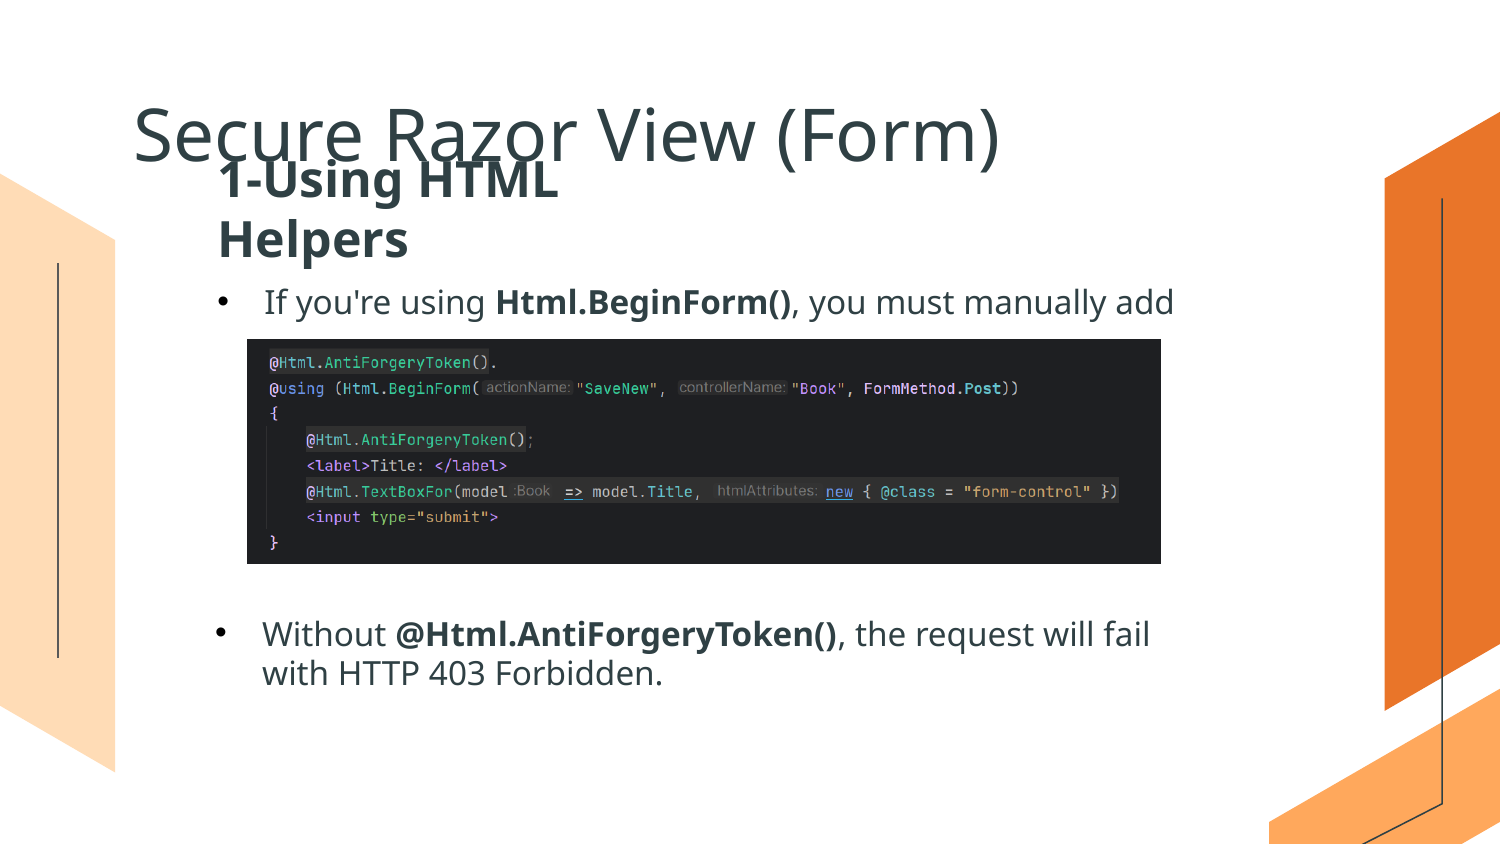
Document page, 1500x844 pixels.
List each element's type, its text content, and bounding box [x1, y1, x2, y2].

title Secure Razor View (Form) [118, 88, 1382, 174]
subtitle 1-Using HTML Helpers [202, 181, 731, 273]
picture [247, 339, 1161, 564]
text_box Without @Html.AntiForgeryToken(), the request will fail with HTTP 403 Forbidden. [200, 605, 1233, 700]
text_box If you're using Html.BeginForm(), you must manually add [202, 273, 1235, 329]
